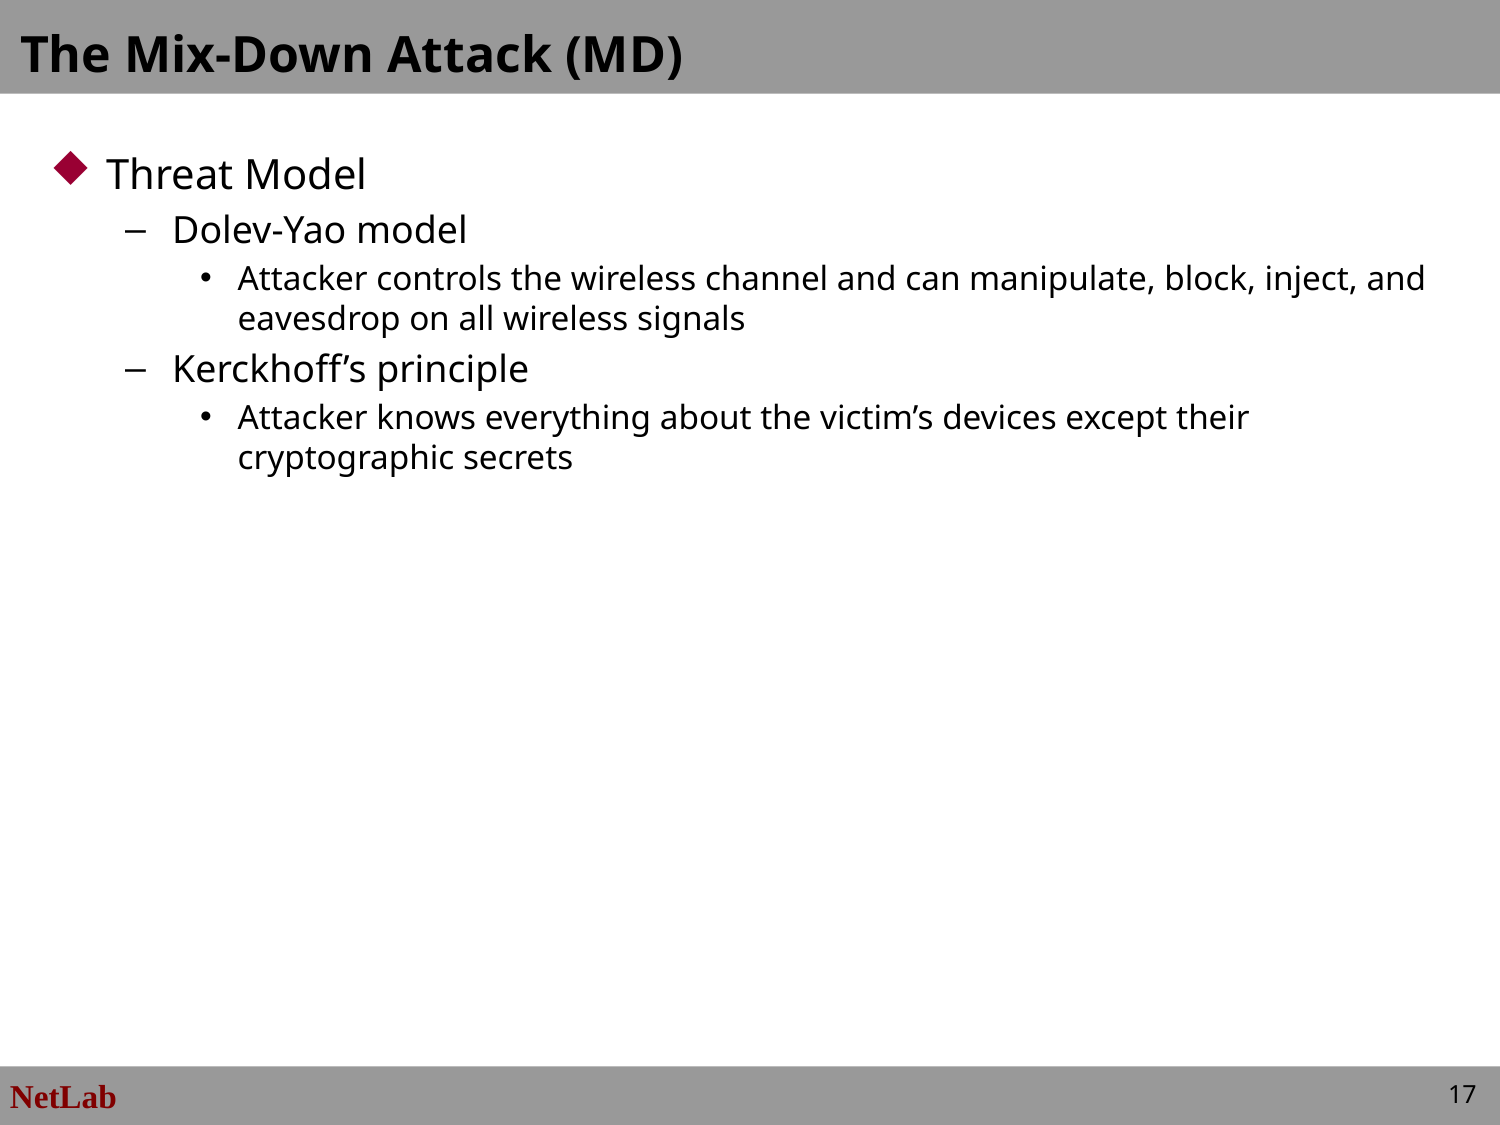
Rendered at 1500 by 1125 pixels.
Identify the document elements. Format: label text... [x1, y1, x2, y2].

list Threat Model Dolev-Yao model Attacker controls the wireless channel and can manipulate, block, inject, and eavesdrop on all wireless signals Kerckhoff’s principle Attacker knows everything about the victim’s devices except their cryptographic secrets [35, 140, 1465, 1008]
slide_number 17 [1429, 1073, 1492, 1119]
title The Mix-Down Attack (MD) [4, 15, 1500, 91]
